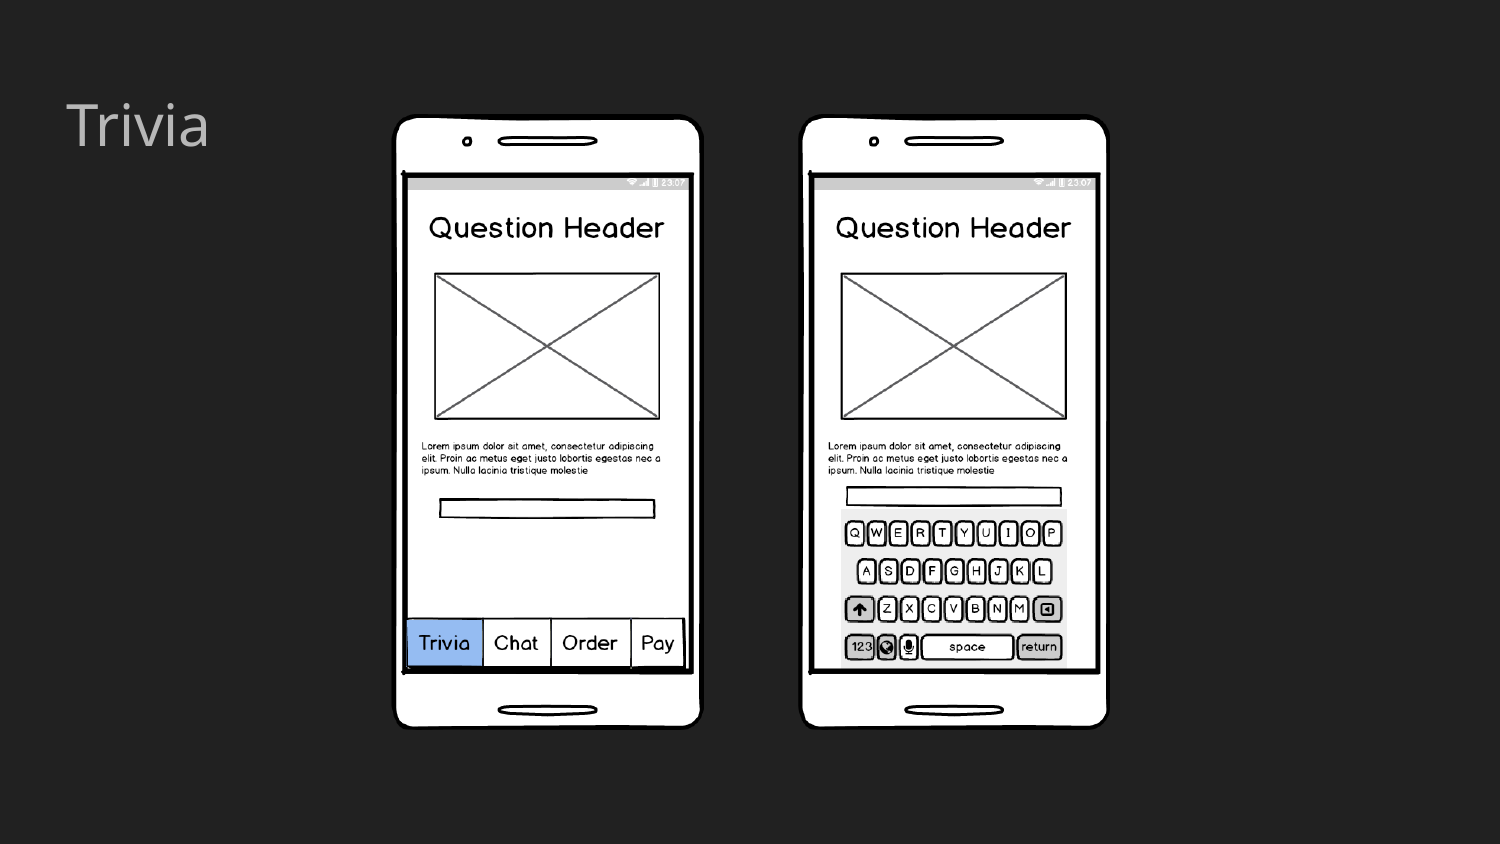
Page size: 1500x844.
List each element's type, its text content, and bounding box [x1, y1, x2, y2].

picture [390, 113, 1110, 730]
title Trivia [51, 72, 1449, 167]
